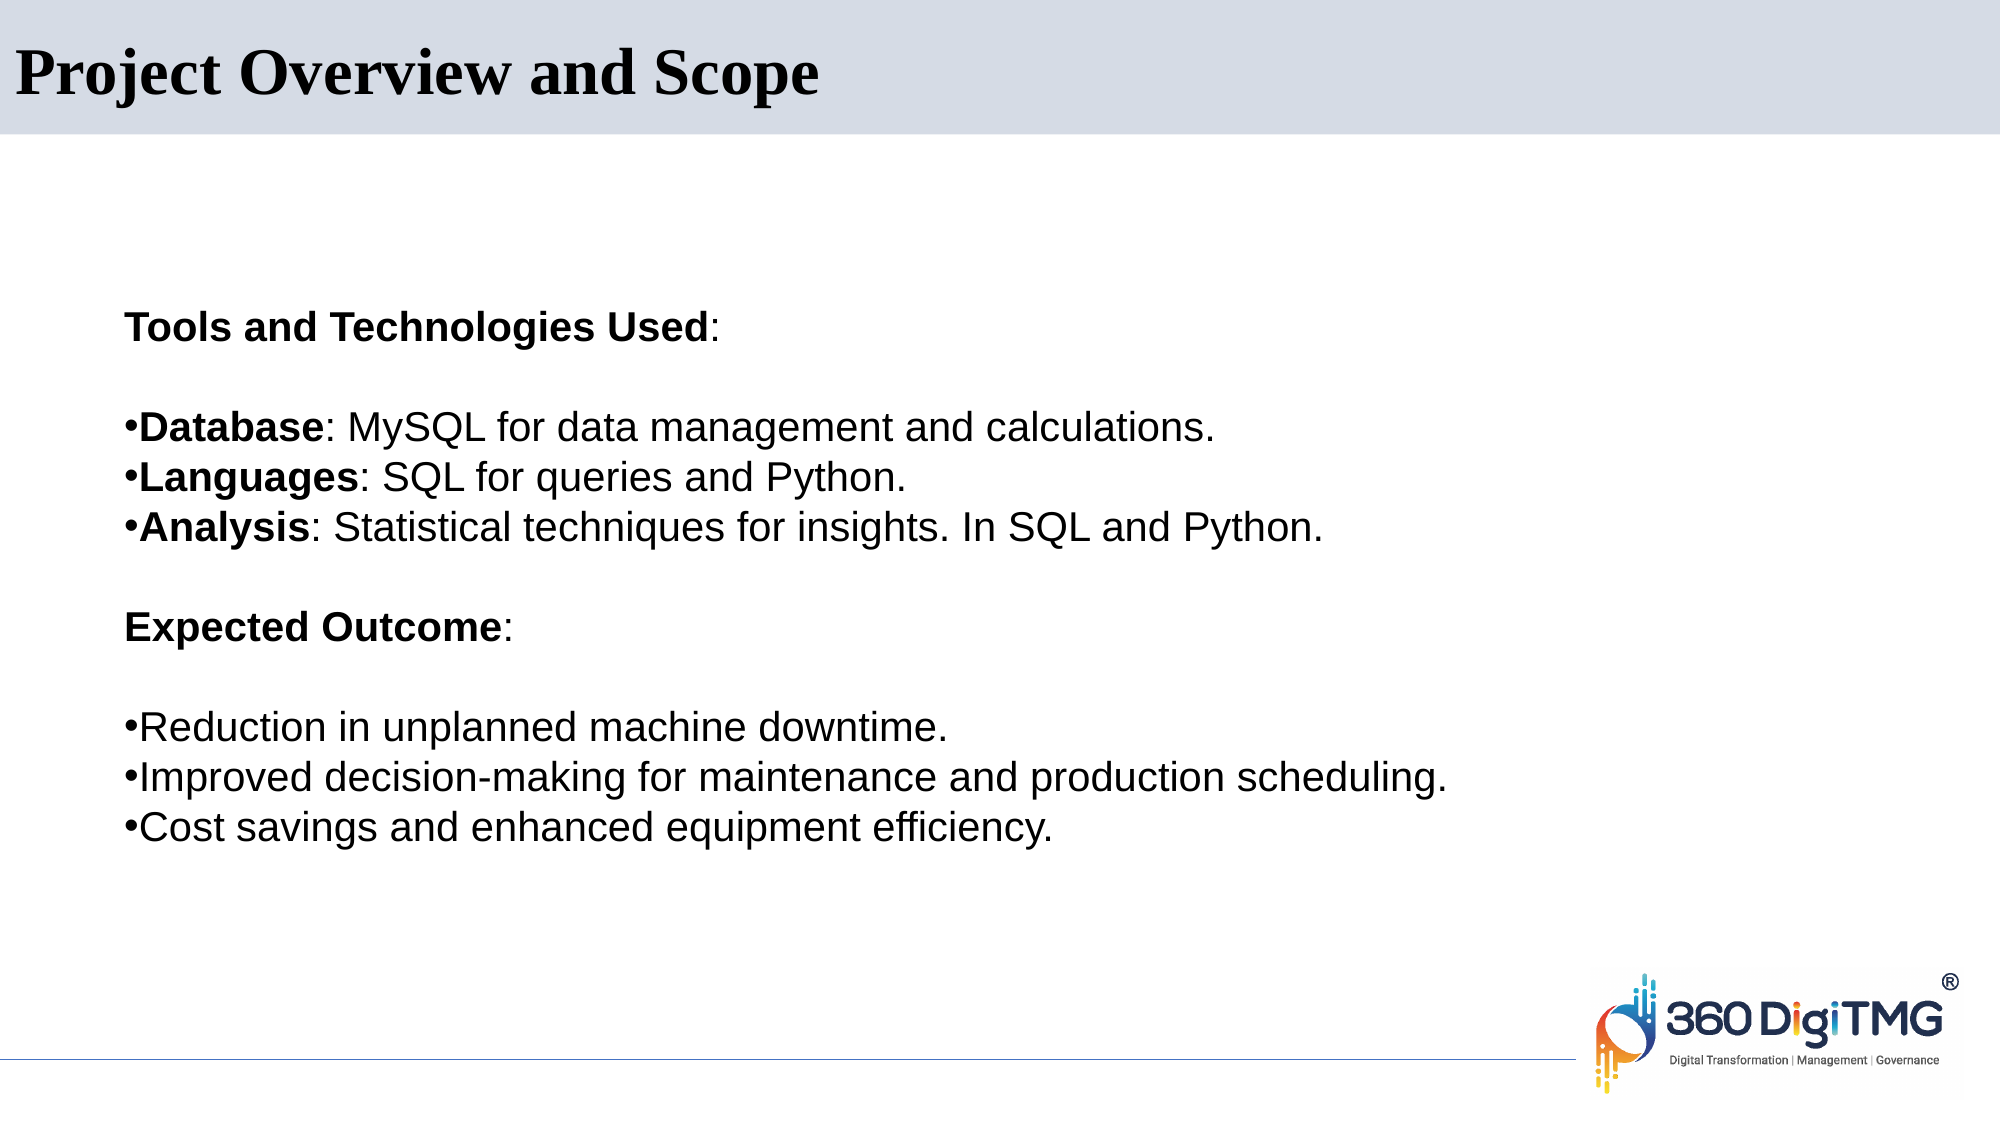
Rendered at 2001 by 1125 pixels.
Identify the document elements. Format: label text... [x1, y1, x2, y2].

text_box Tools and Technologies Used: Database: MySQL for data management and calculations. Languages: SQL for queries and Python. Analysis: Statistical techniques for insights. In SQL and Python. Expected Outcome: Reduction in unplanned machine downtime. Improved decision-making for maintenance and production scheduling. Cost savings and enhanced equipment efficiency. [109, 292, 1464, 908]
picture [1589, 967, 1964, 1101]
title Project Overview and Scope [0, 0, 1725, 175]
